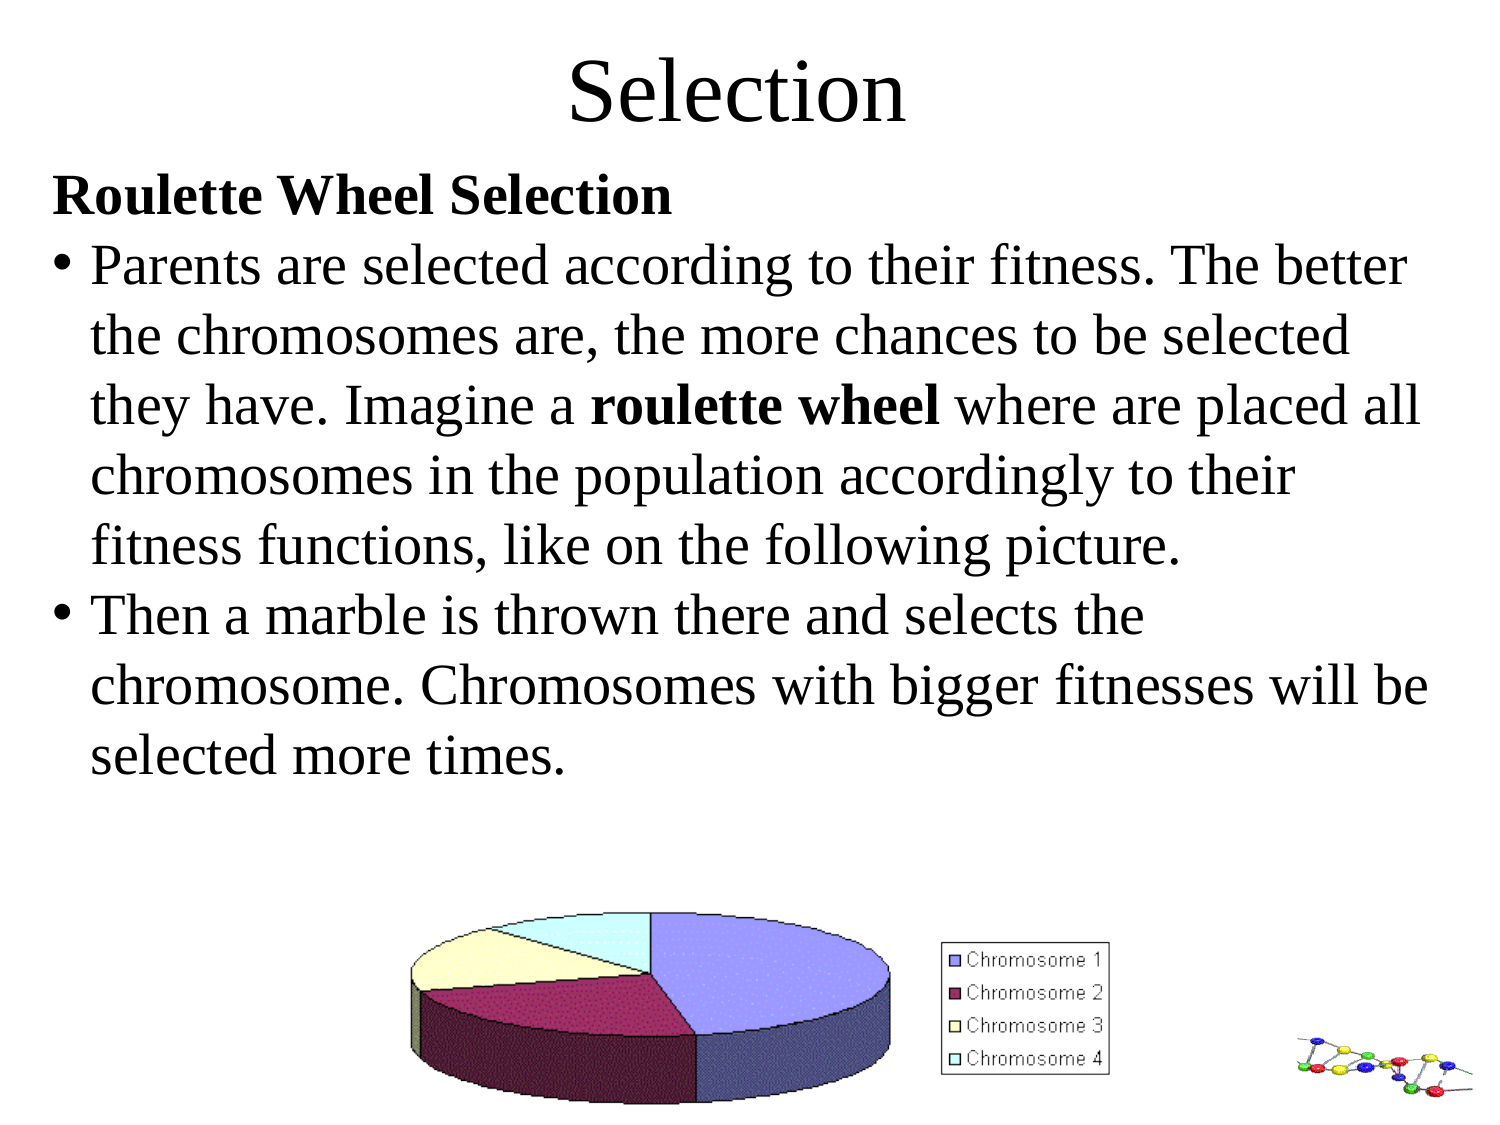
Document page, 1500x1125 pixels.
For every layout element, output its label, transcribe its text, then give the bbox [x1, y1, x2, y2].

text_box Roulette Wheel Selection Parents are selected according to their fitness. The better the chromosomes are, the more chances to be selected they have. Imagine a roulette wheel where are placed all chromosomes in the population accordingly to their fitness functions, like on the following picture. Then a marble is thrown there and selects the chromosome. Chromosomes with bigger fitnesses will be selected more times. [37, 148, 1454, 873]
picture [381, 881, 1119, 1117]
title Selection [45, 26, 1452, 143]
picture [1296, 1022, 1475, 1098]
